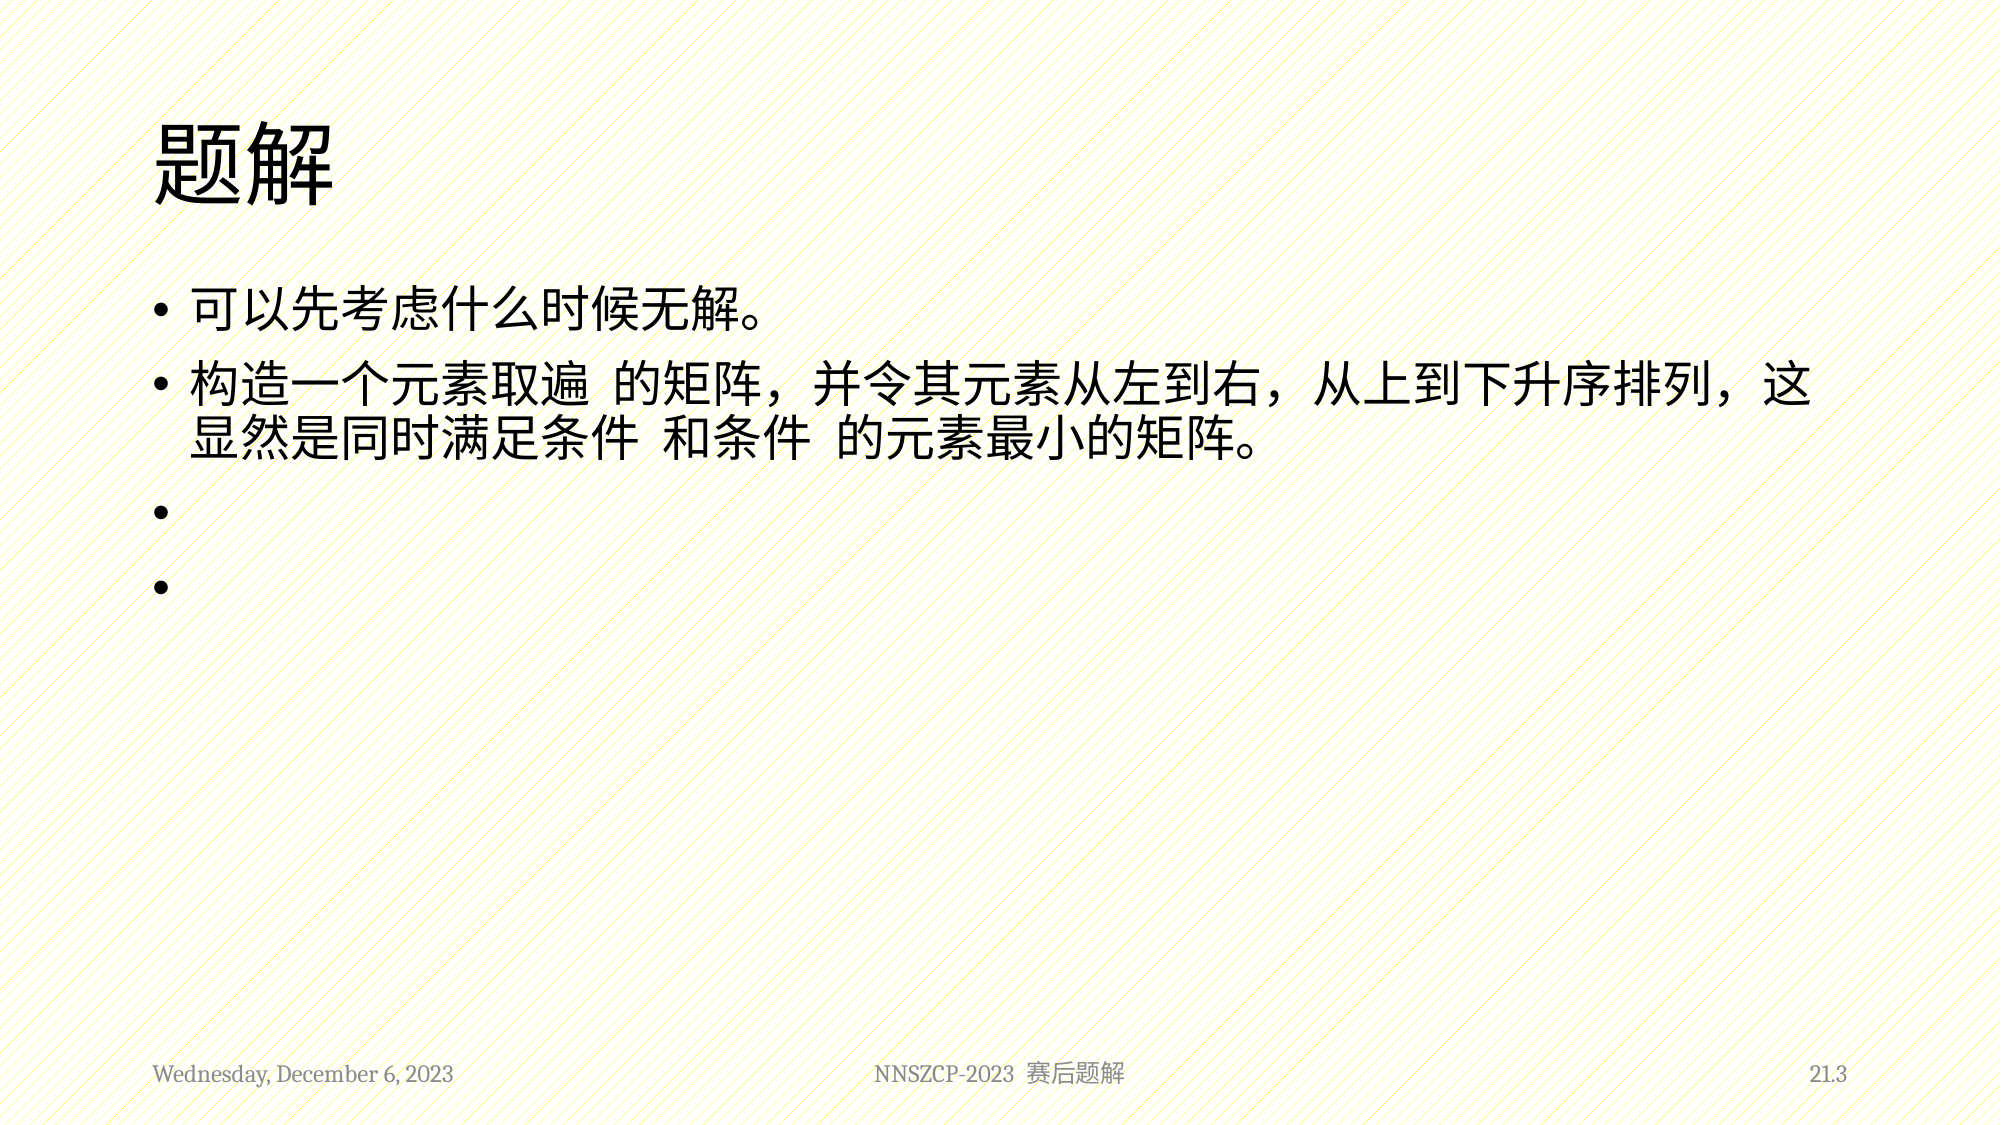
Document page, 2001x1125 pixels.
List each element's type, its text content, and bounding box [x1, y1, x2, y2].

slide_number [137, 1042, 588, 1103]
slide_number 21.3 [1412, 1042, 1863, 1103]
footer NNSZCP-2023 赛后题解 [662, 1042, 1338, 1103]
title 题解 [137, 59, 1863, 278]
